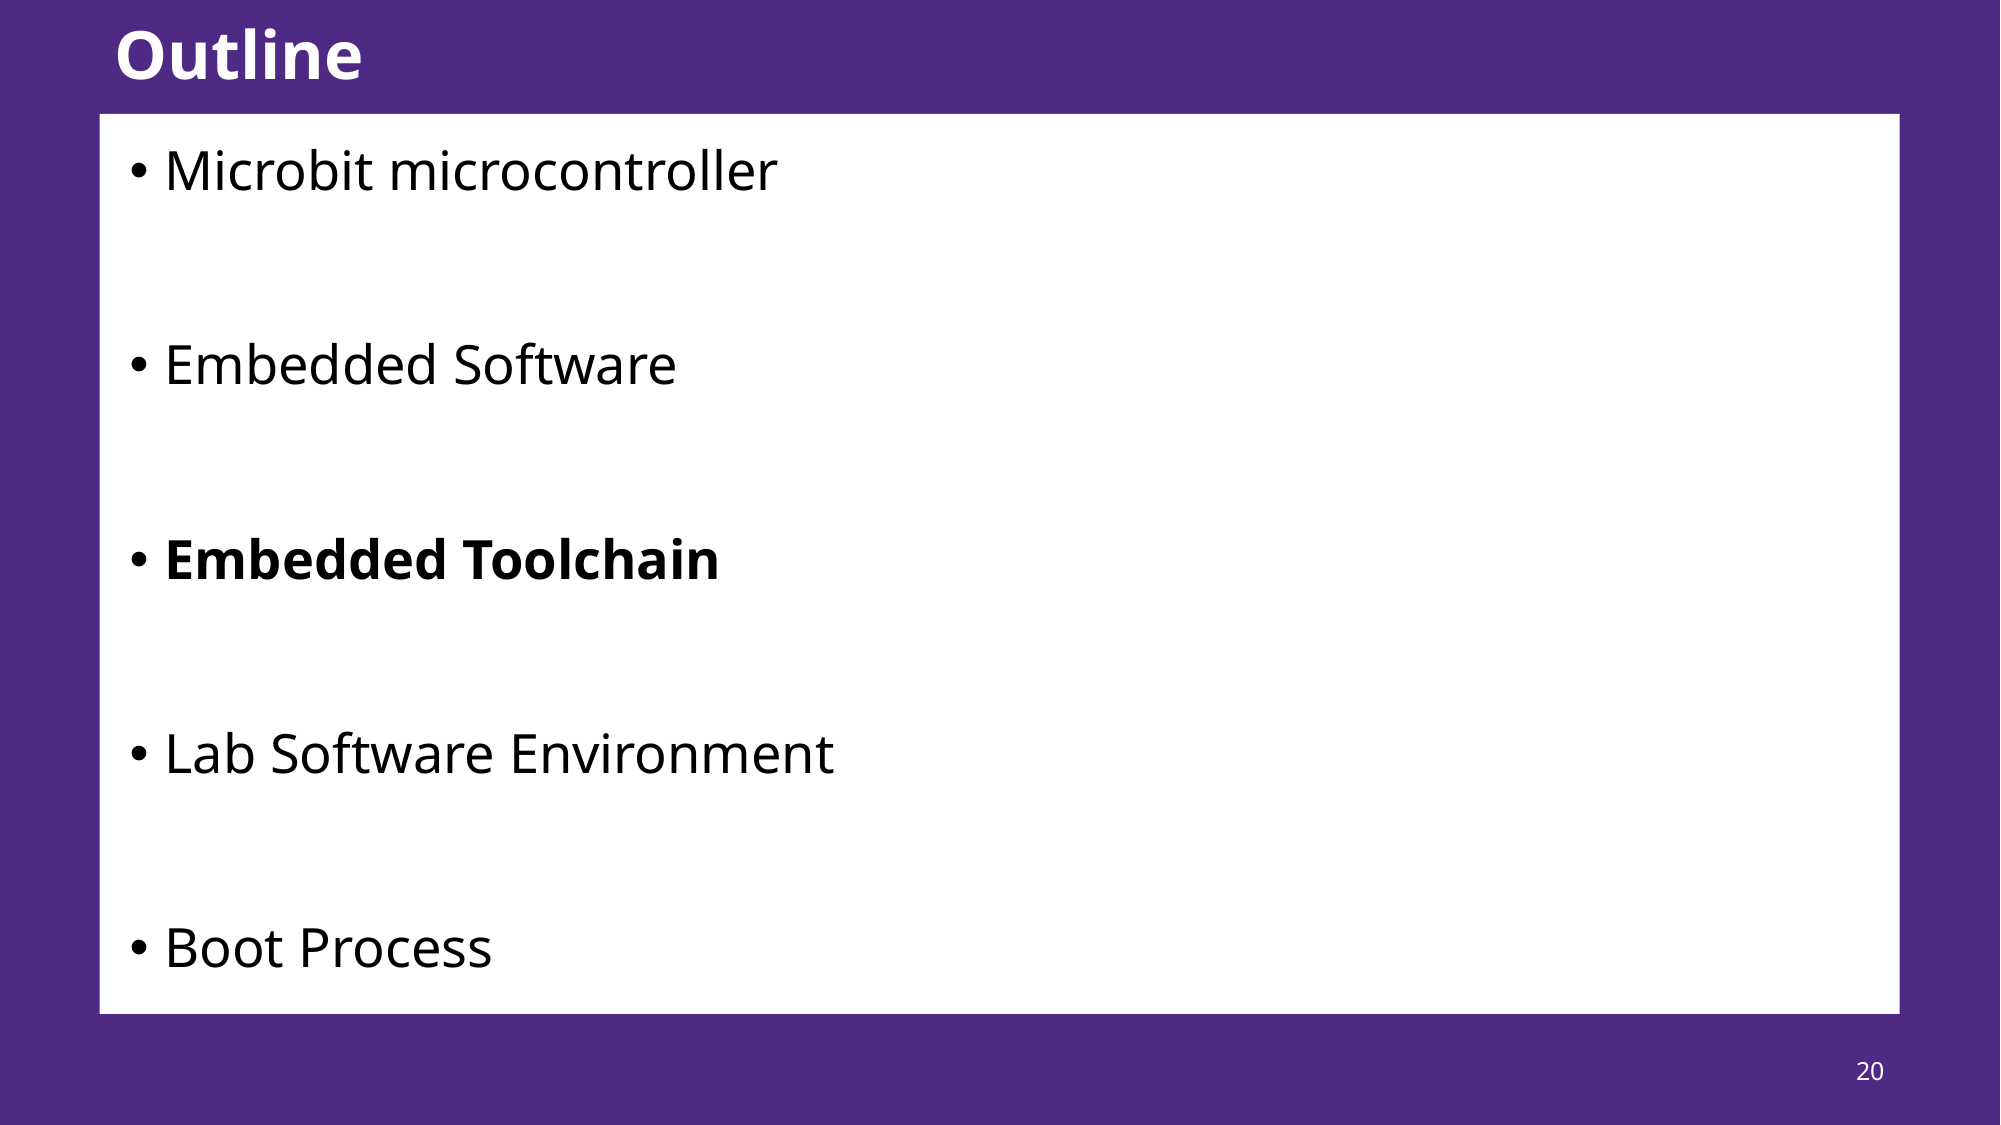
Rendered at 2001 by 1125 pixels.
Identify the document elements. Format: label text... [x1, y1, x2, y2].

slide_number 20 [1749, 1042, 1900, 1103]
list Microbit microcontroller Embedded Software Embedded Toolchain Lab Software Environment Boot Process [99, 114, 1900, 1014]
title Outline [99, 1, 1900, 114]
